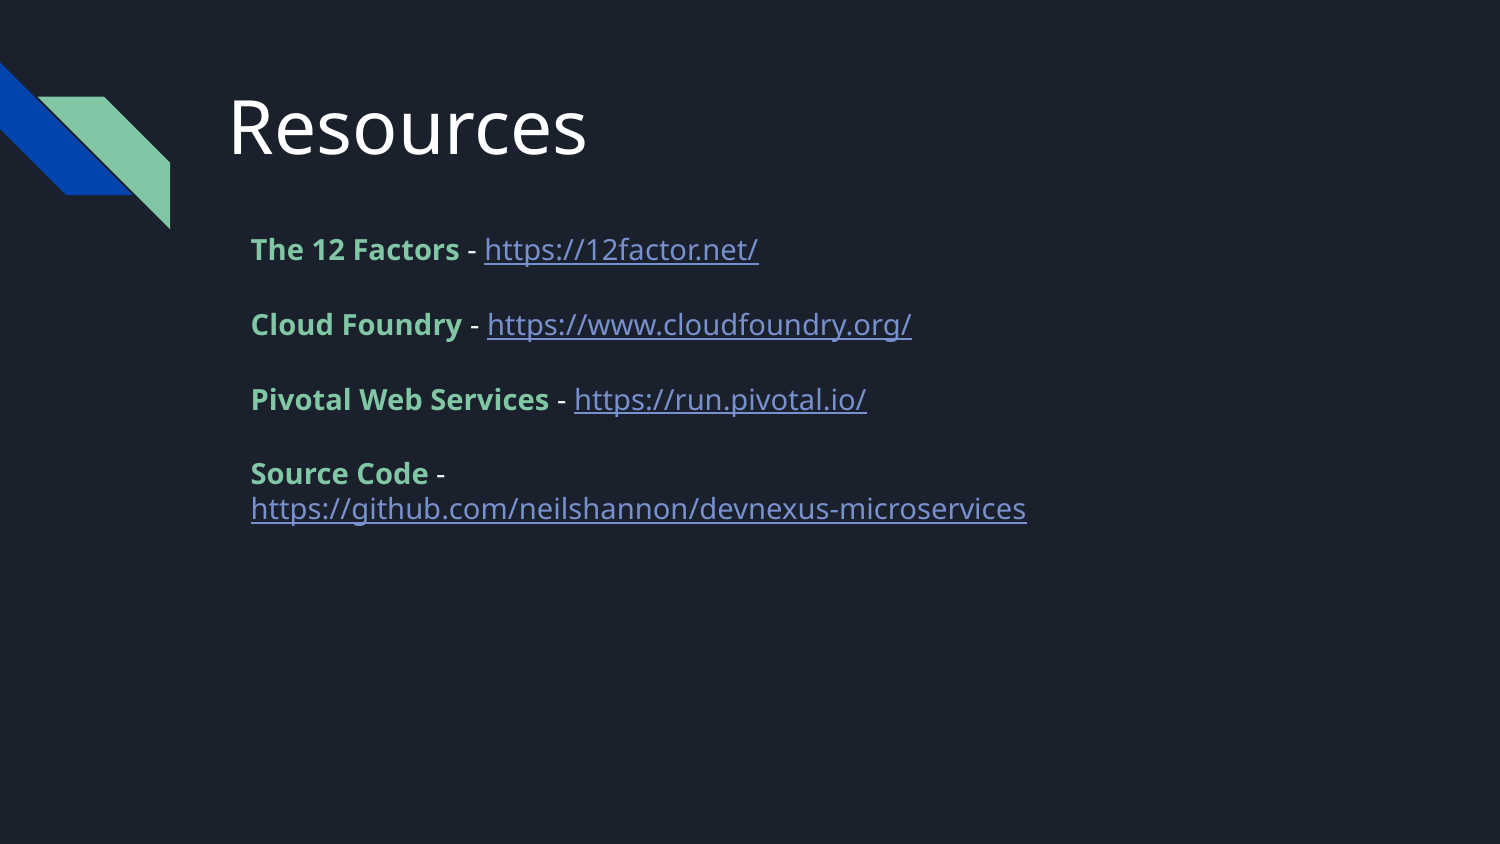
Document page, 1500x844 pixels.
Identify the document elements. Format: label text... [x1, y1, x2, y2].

title Resources [212, 64, 1368, 215]
text_box The 12 Factors - https://12factor.net/ Cloud Foundry - https://www.cloudfoundry.org/ Pivotal Web Services - https://run.pivotal.io/ Source Code - https://github.com/neilshannon/devnexus-microservices [235, 216, 1239, 751]
